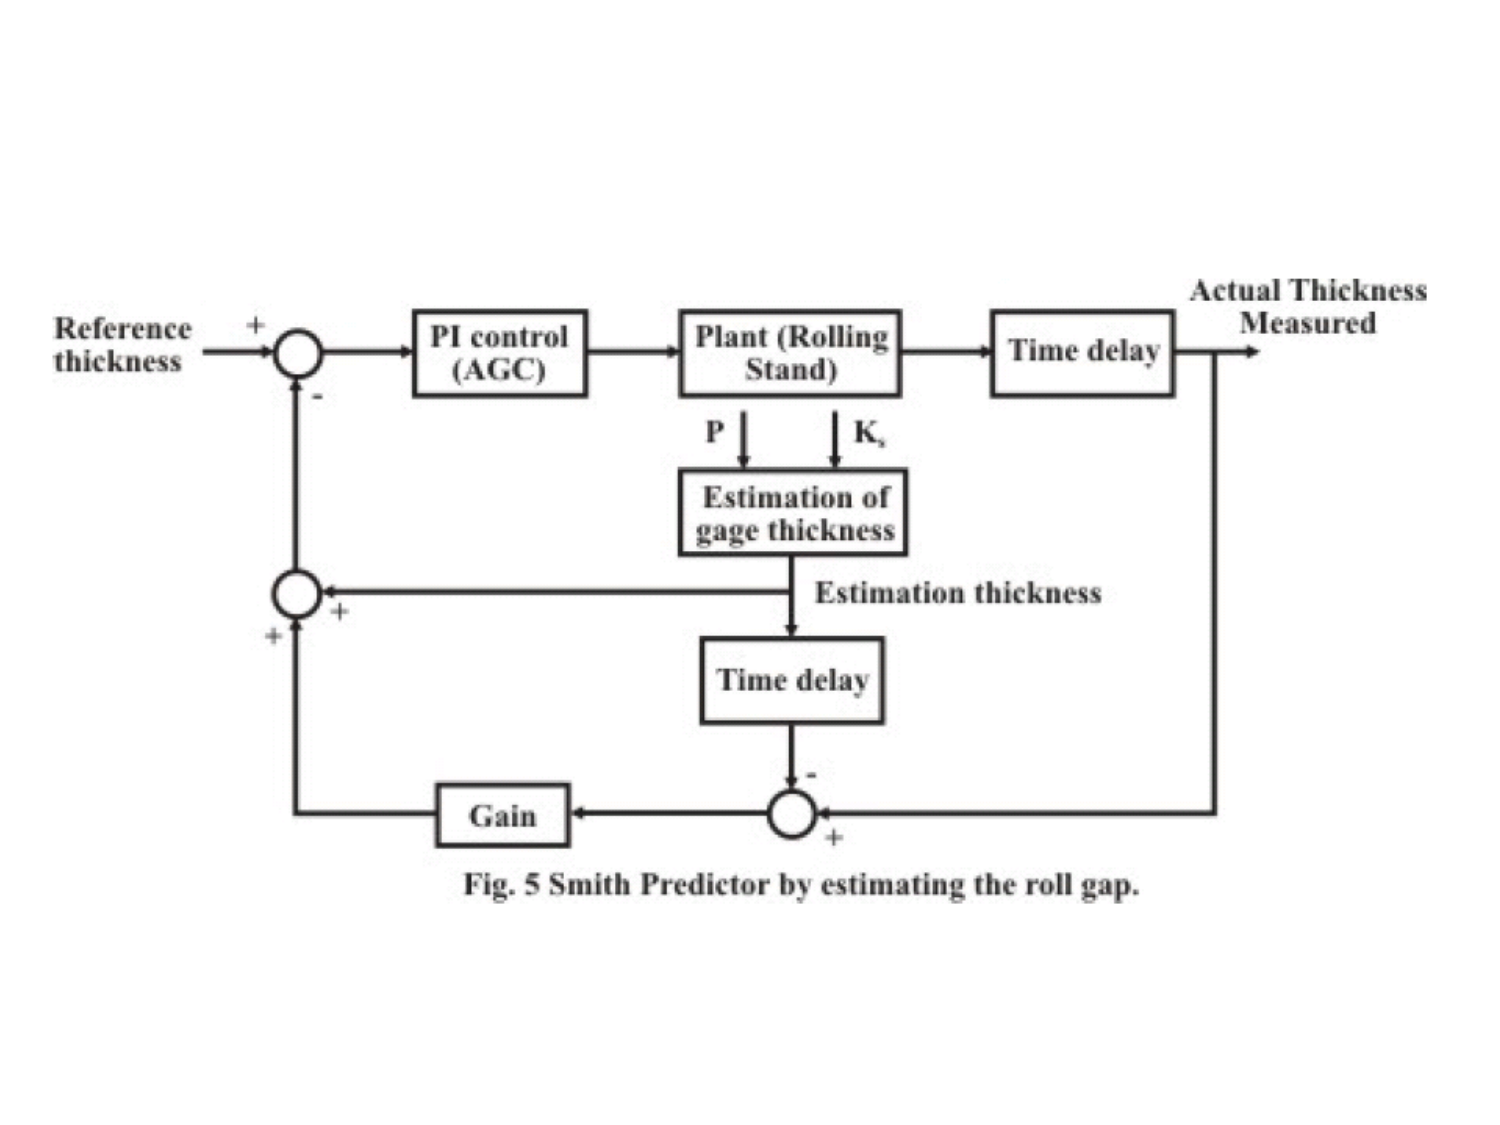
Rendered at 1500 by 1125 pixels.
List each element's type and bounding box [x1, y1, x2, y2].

picture [9, 218, 1491, 907]
